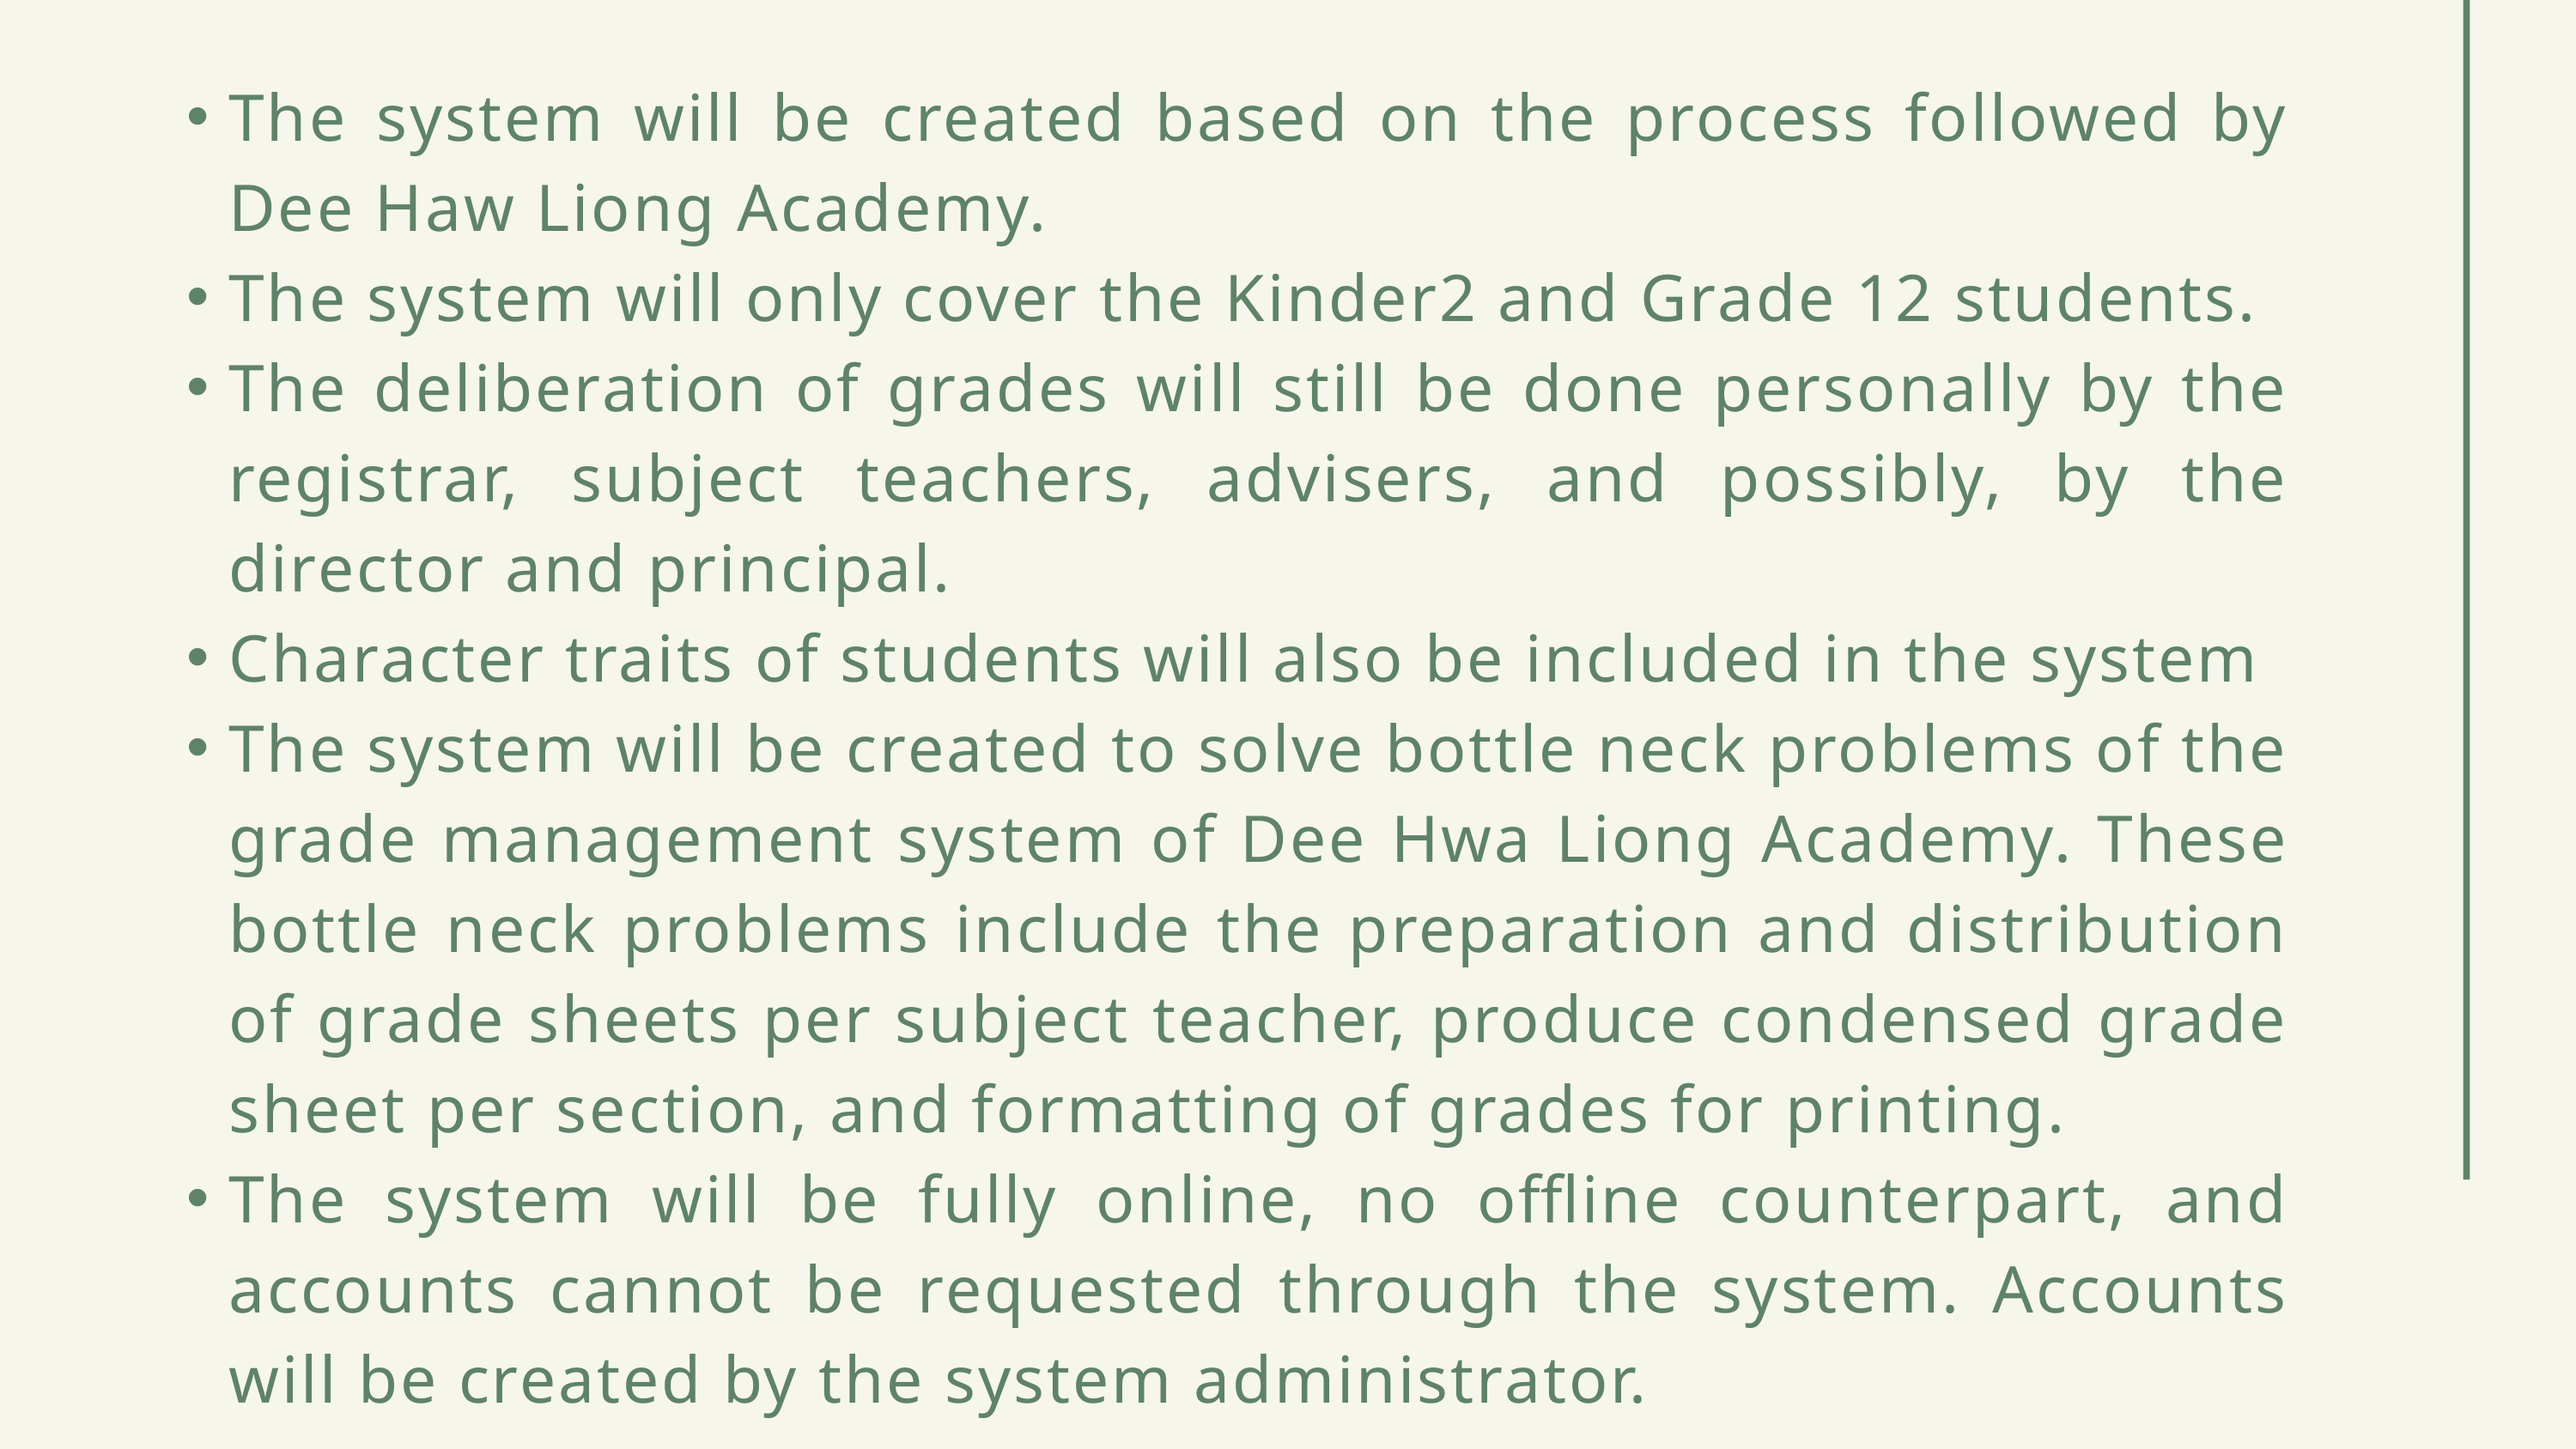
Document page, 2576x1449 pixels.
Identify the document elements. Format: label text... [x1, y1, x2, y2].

text_box The system will be created based on the process followed by Dee Haw Liong Academy. The system will only cover the Kinder2 and Grade 12 students. The deliberation of grades will still be done personally by the registrar, subject teachers, advisers, and possibly, by the director and principal. Character traits of students will also be included in the system The system will be created to solve bottle neck problems of the grade management system of Dee Hwa Liong Academy. These bottle neck problems include the preparation and distribution of grade sheets per subject teacher, produce condensed grade sheet per section, and formatting of grades for printing. The system will be fully online, no offline counterpart, and accounts cannot be requested through the system. Accounts will be created by the system administrator. [144, 64, 2293, 1416]
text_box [2395, 0, 2532, 1403]
